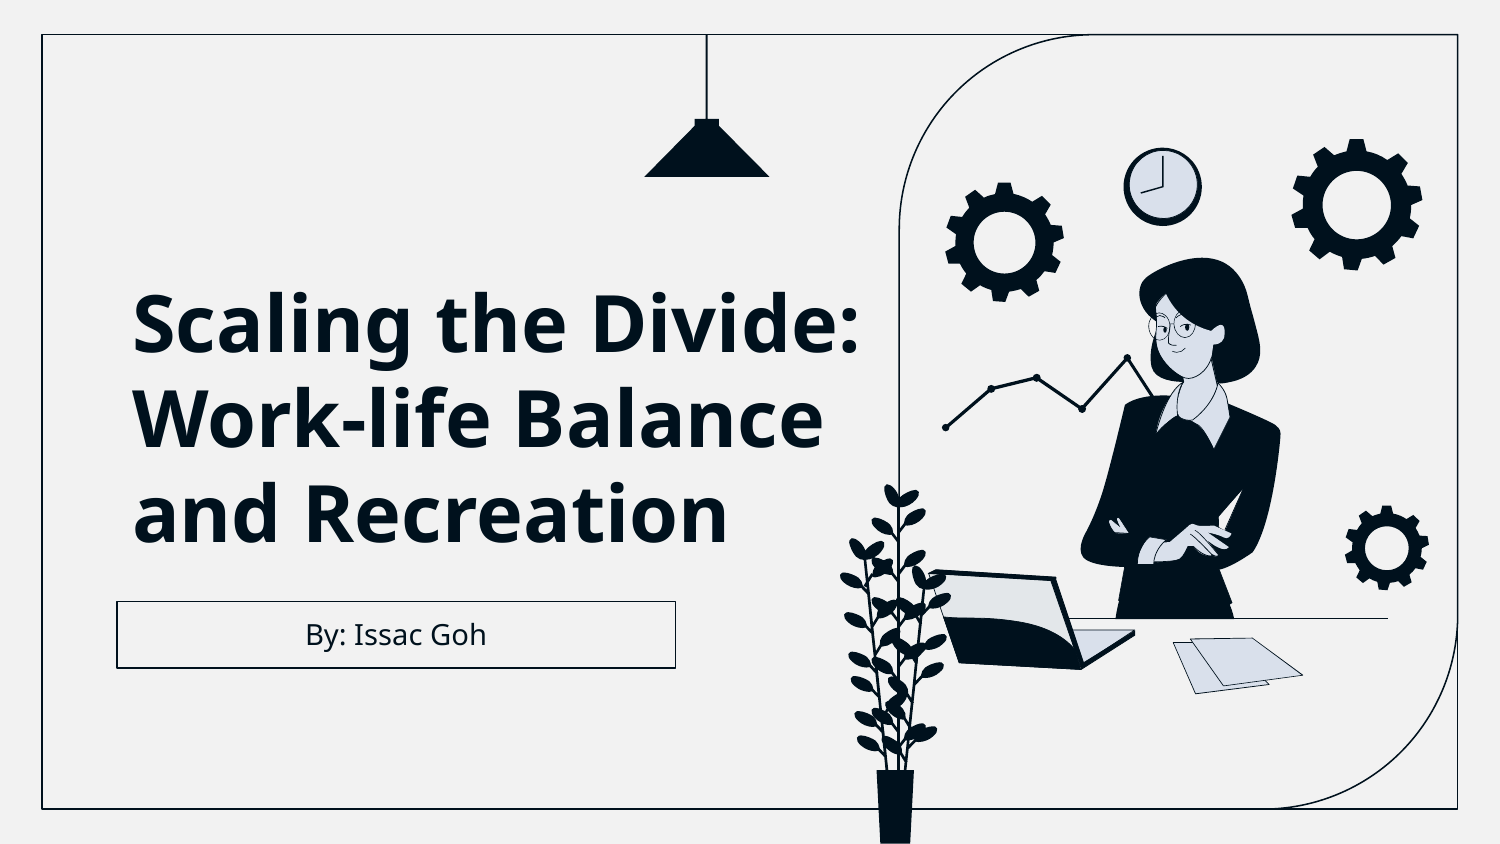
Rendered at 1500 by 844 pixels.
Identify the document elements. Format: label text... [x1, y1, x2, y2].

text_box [927, 138, 1430, 695]
text_box [840, 484, 938, 844]
title Scaling the Divide: Work-life Balance and Recreation [116, 175, 885, 574]
text_box [644, 34, 770, 177]
text_box [899, 34, 1458, 810]
subtitle By: Issac Goh [116, 601, 676, 669]
